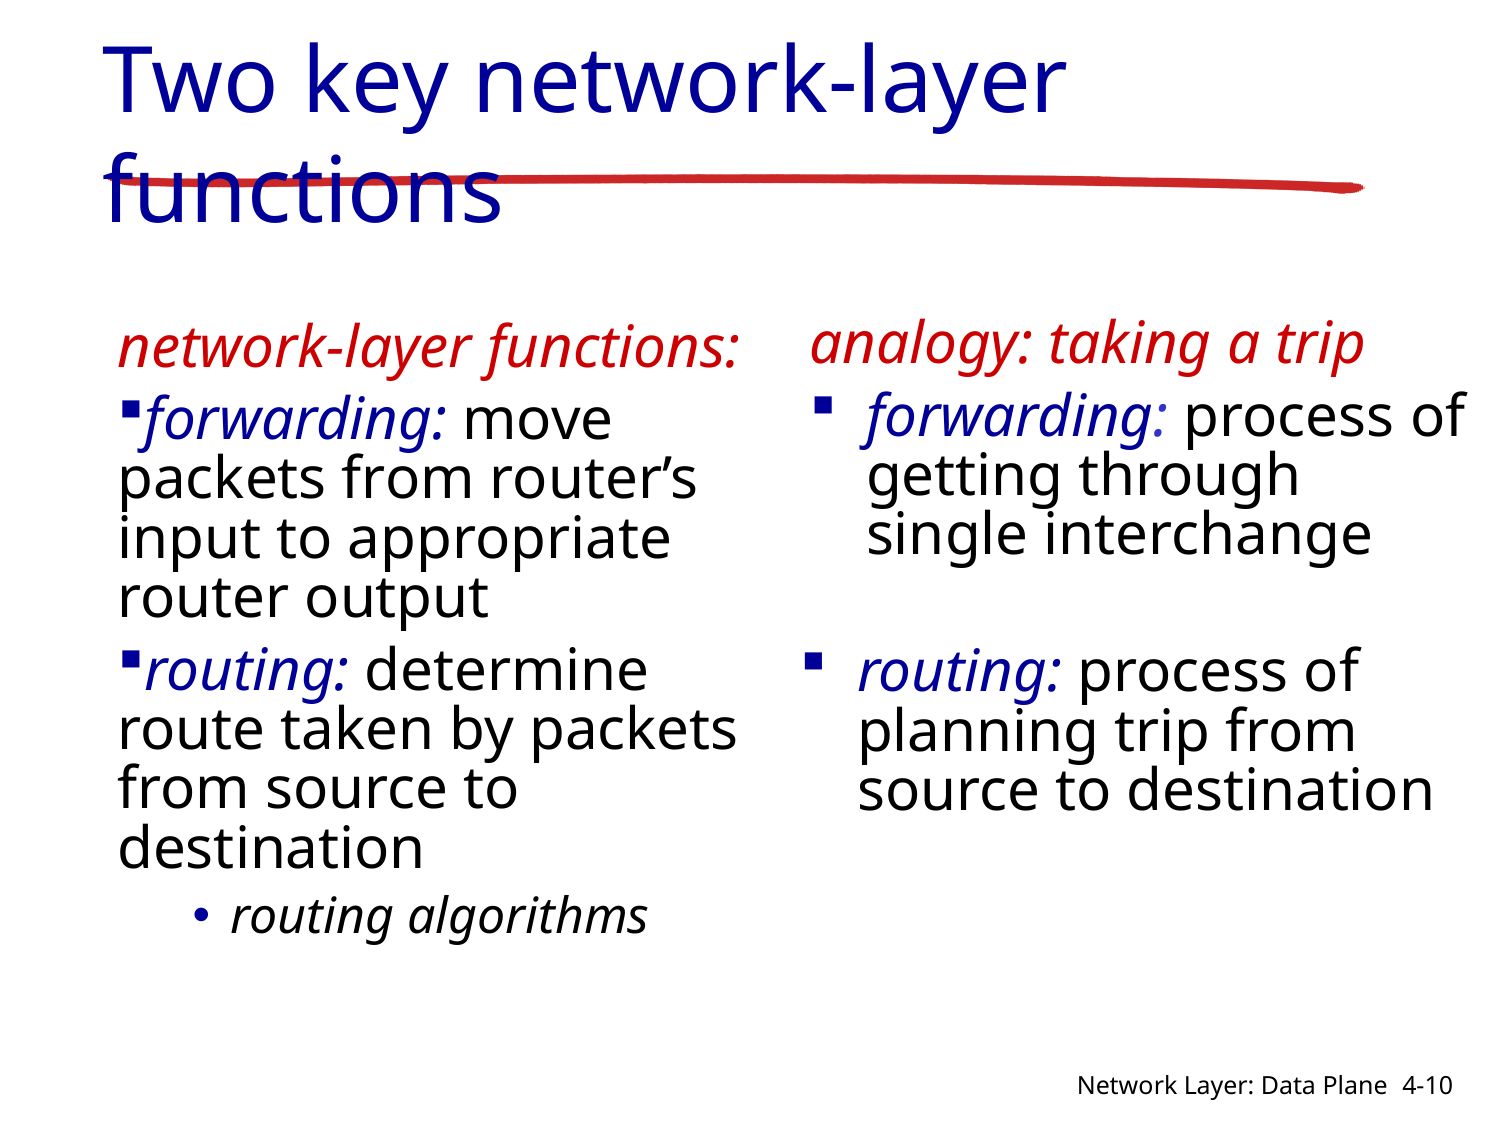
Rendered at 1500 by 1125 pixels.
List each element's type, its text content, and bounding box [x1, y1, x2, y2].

title Two key network-layer functions [87, 37, 1363, 225]
picture [103, 169, 1379, 199]
footer Network Layer: Data Plane [1045, 1062, 1404, 1102]
list network-layer functions: forwarding: move packets from router’s input to appropriate router output routing: determine route taken by packets from source to destination routing algorithms [102, 312, 791, 929]
slide_number 4-10 [1386, 1061, 1474, 1108]
text_box analogy: taking a trip forwarding: process of getting through single interchange [795, 309, 1483, 1025]
text_box routing: process of planning trip from source to destination [785, 636, 1474, 871]
